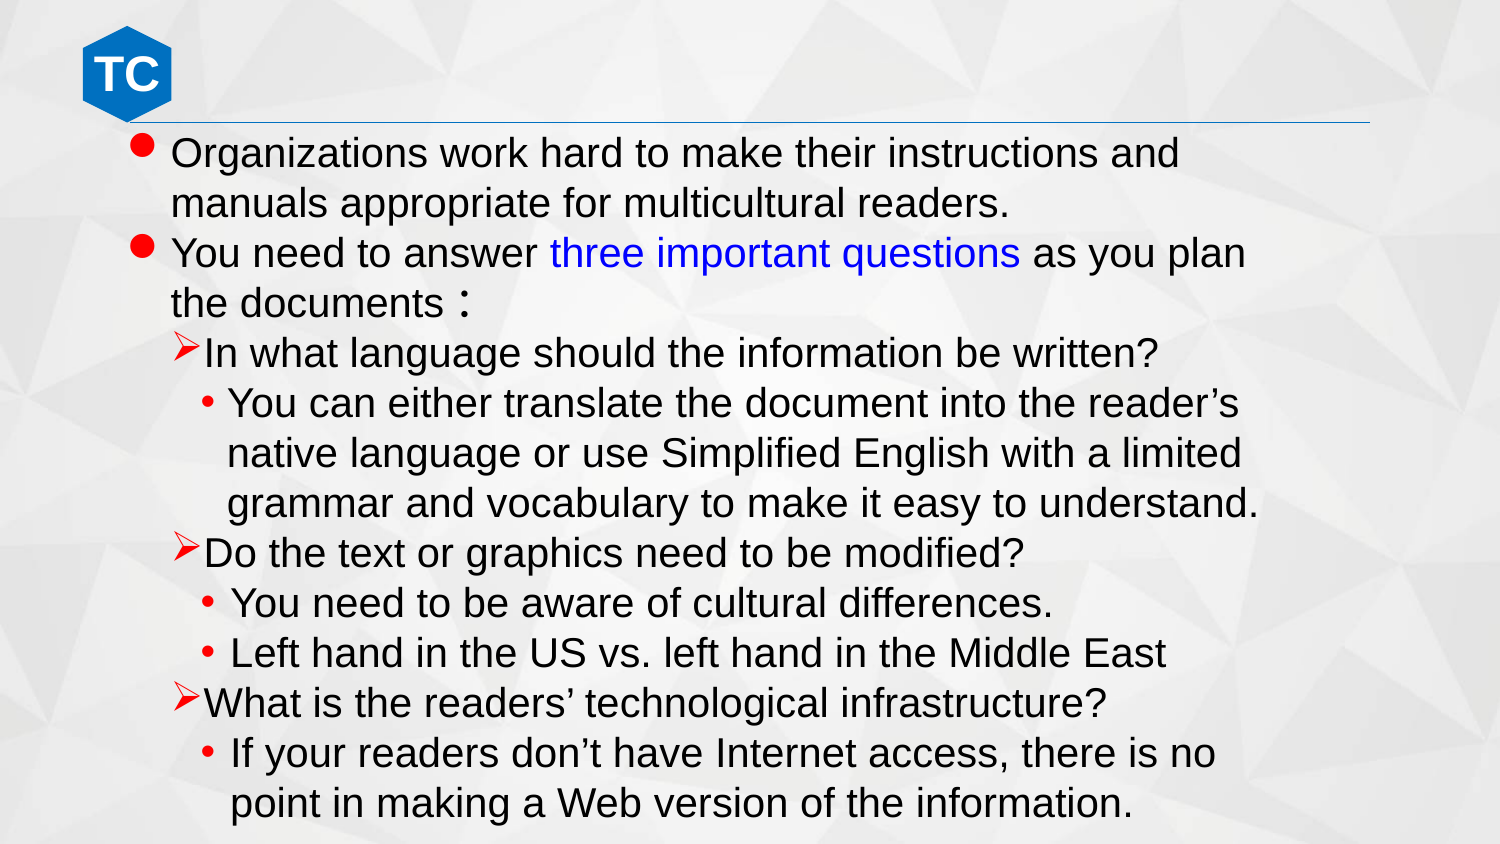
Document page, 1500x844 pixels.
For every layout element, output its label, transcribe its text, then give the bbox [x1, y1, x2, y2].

text_box Organizations work hard to make their instructions and manuals appropriate for multicultural readers. You need to answer three important questions as you plan the documents： In what language should the information be written? You can either translate the document into the reader’s native language or use Simplified English with a limited grammar and vocabulary to make it easy to understand. Do the text or graphics need to be modified? You need to be aware of cultural differences. Left hand in the US vs. left hand in the Middle East What is the readers’ technological infrastructure? If your readers don’t have Internet access, there is no point in making a Web version of the information. [112, 118, 1306, 834]
picture [0, 0, 1500, 844]
